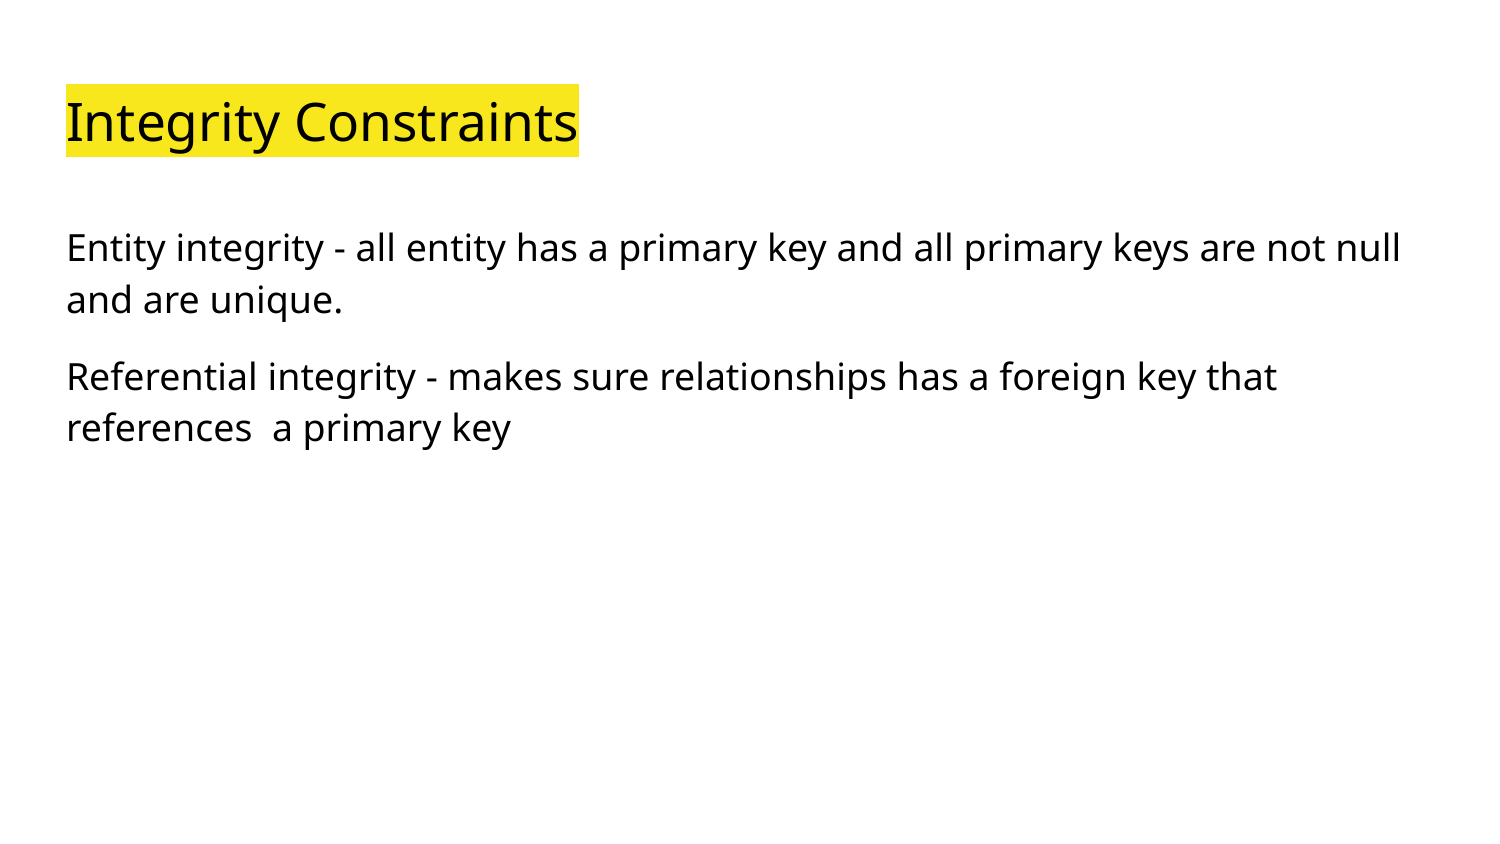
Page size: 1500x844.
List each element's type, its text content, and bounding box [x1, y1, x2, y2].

list Entity integrity - all entity has a primary key and all primary keys are not null and are unique. Referential integrity - makes sure relationships has a foreign key that references a primary key [51, 202, 1449, 750]
title Integrity Constraints [51, 72, 1449, 167]
